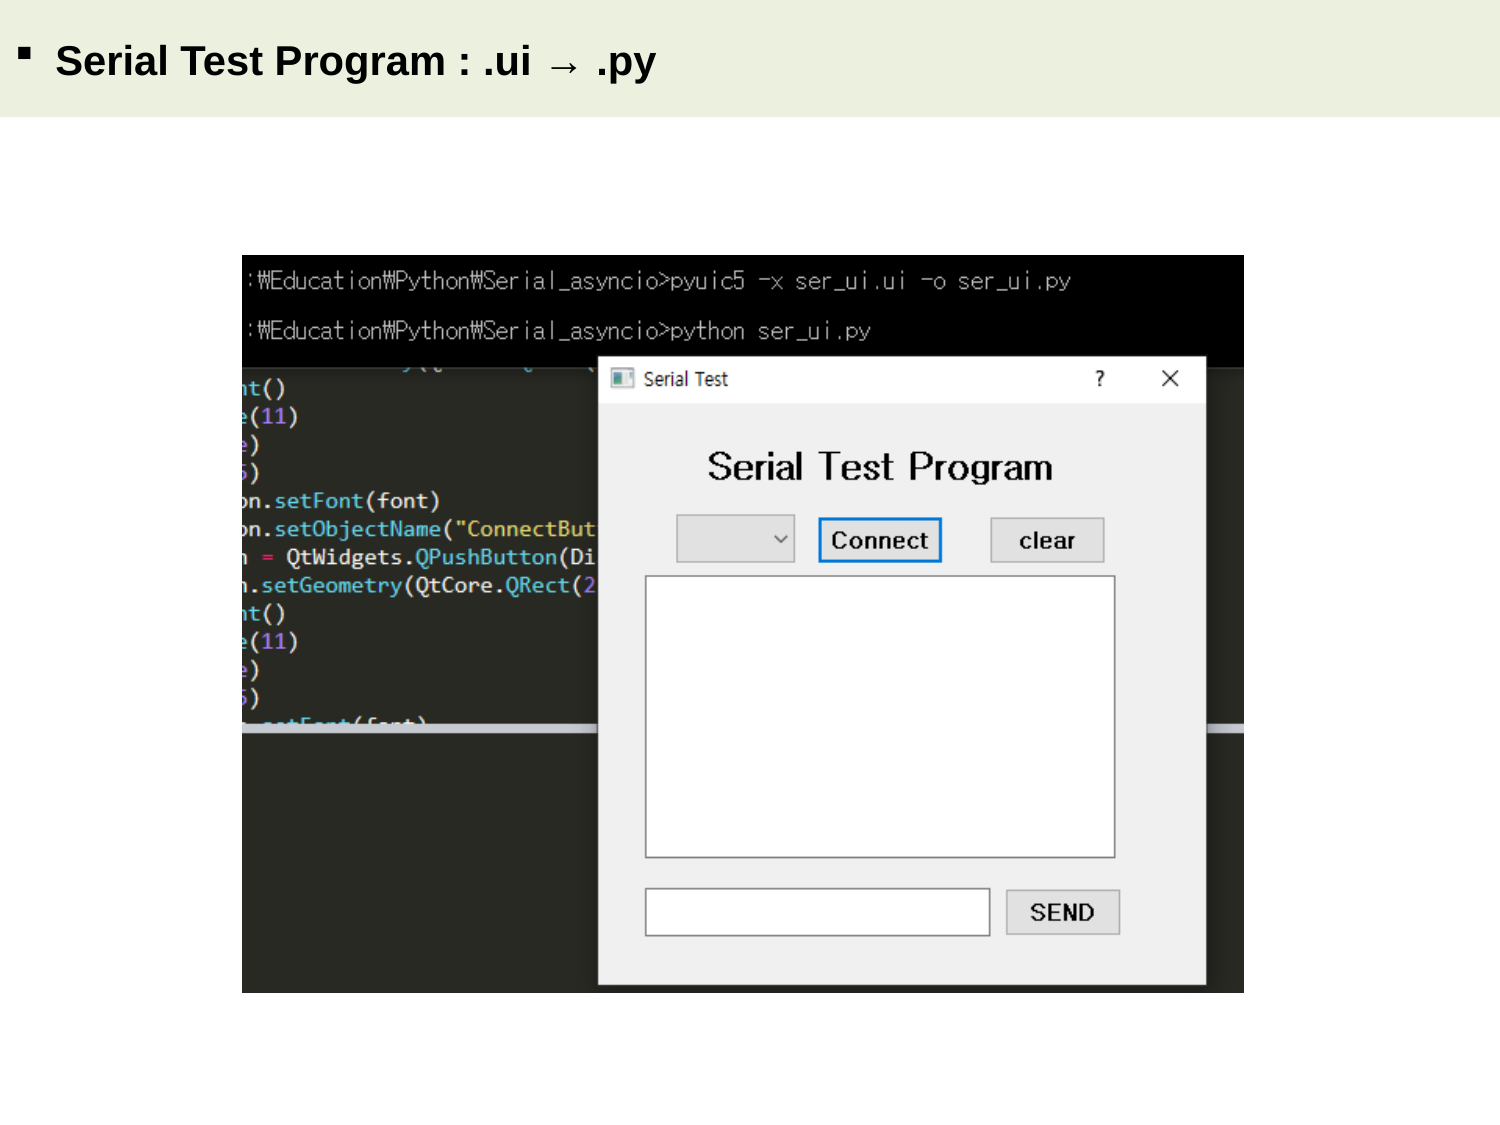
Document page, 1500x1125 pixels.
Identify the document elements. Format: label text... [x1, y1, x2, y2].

picture [241, 255, 1244, 993]
text_box Serial Test Program : .ui → .py [0, 0, 1500, 119]
